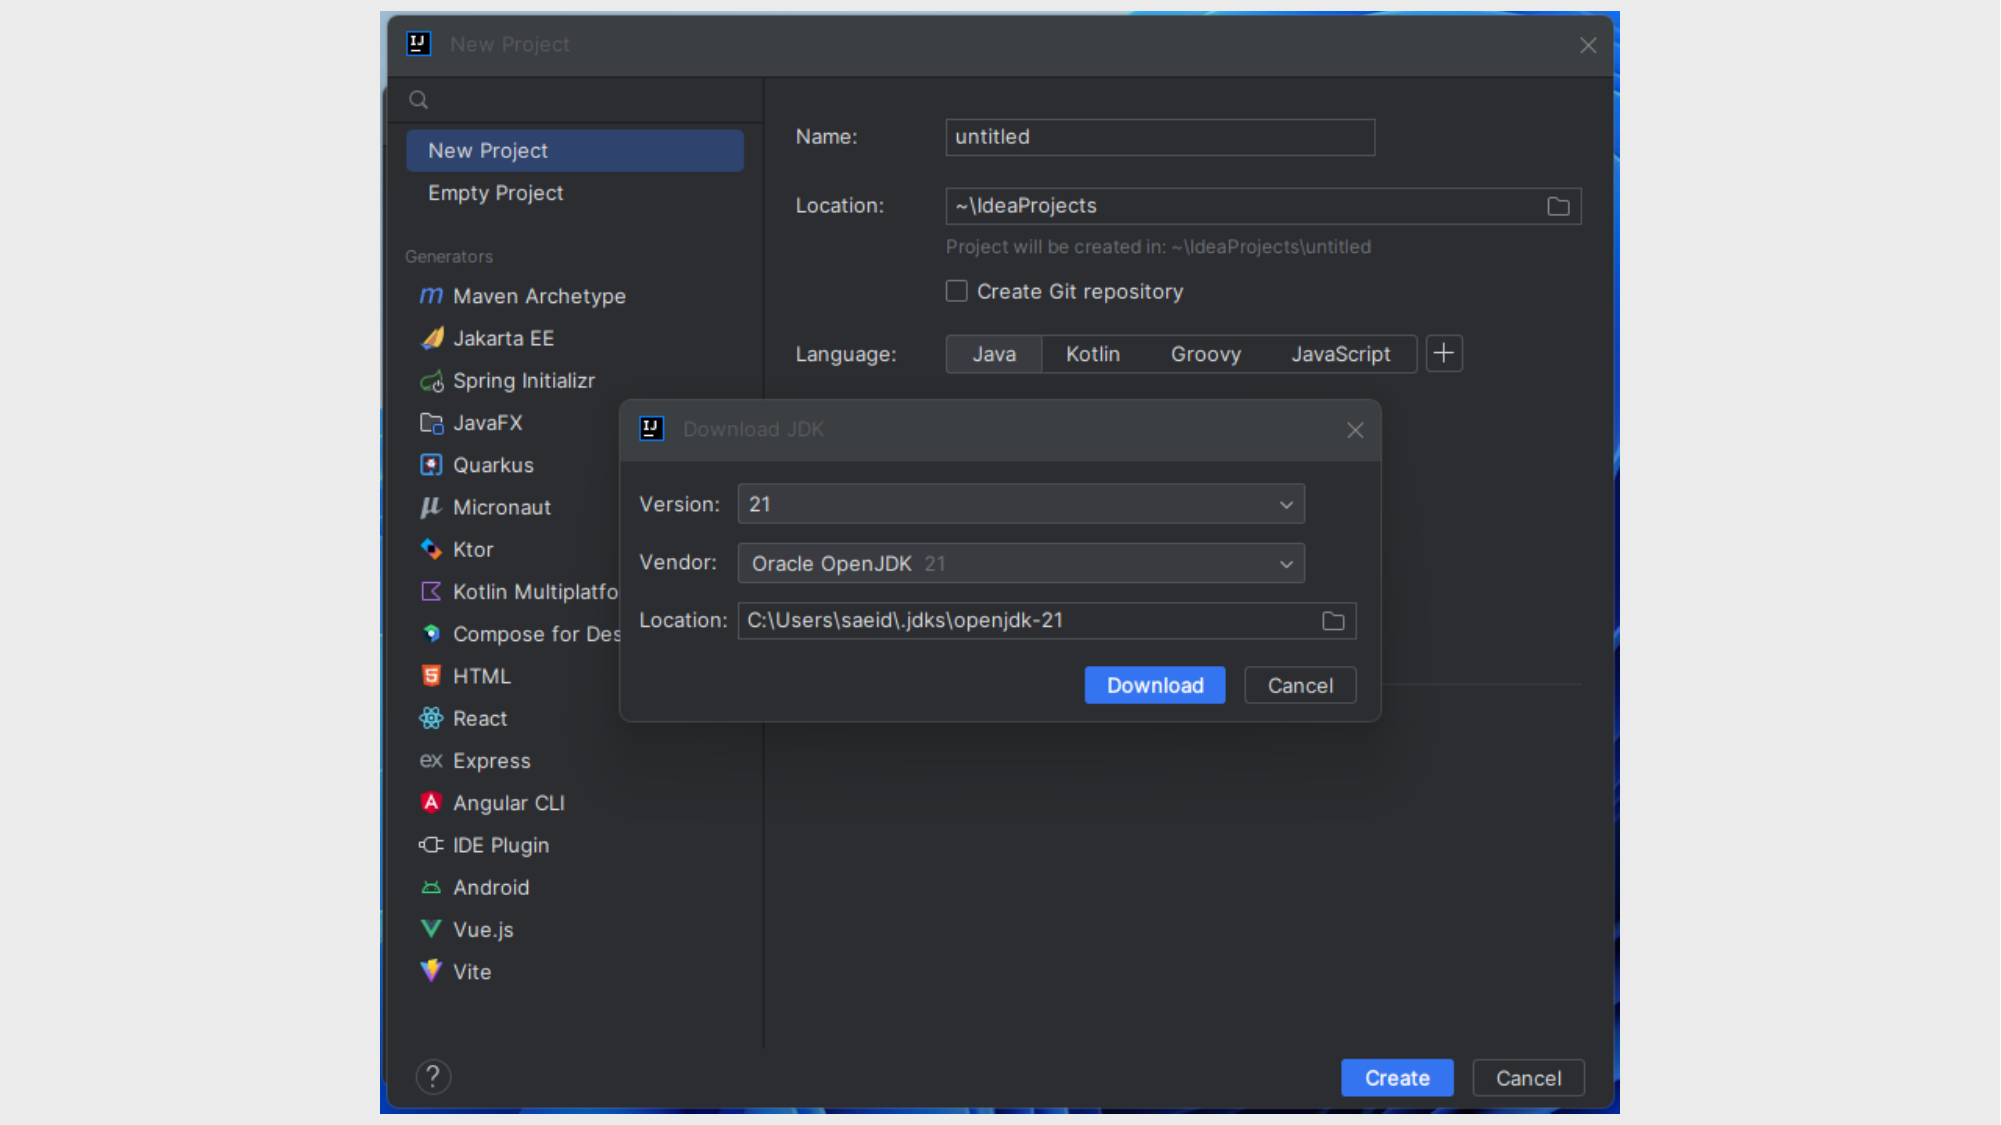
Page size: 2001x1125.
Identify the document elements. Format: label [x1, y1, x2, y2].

picture [380, 11, 1620, 1114]
